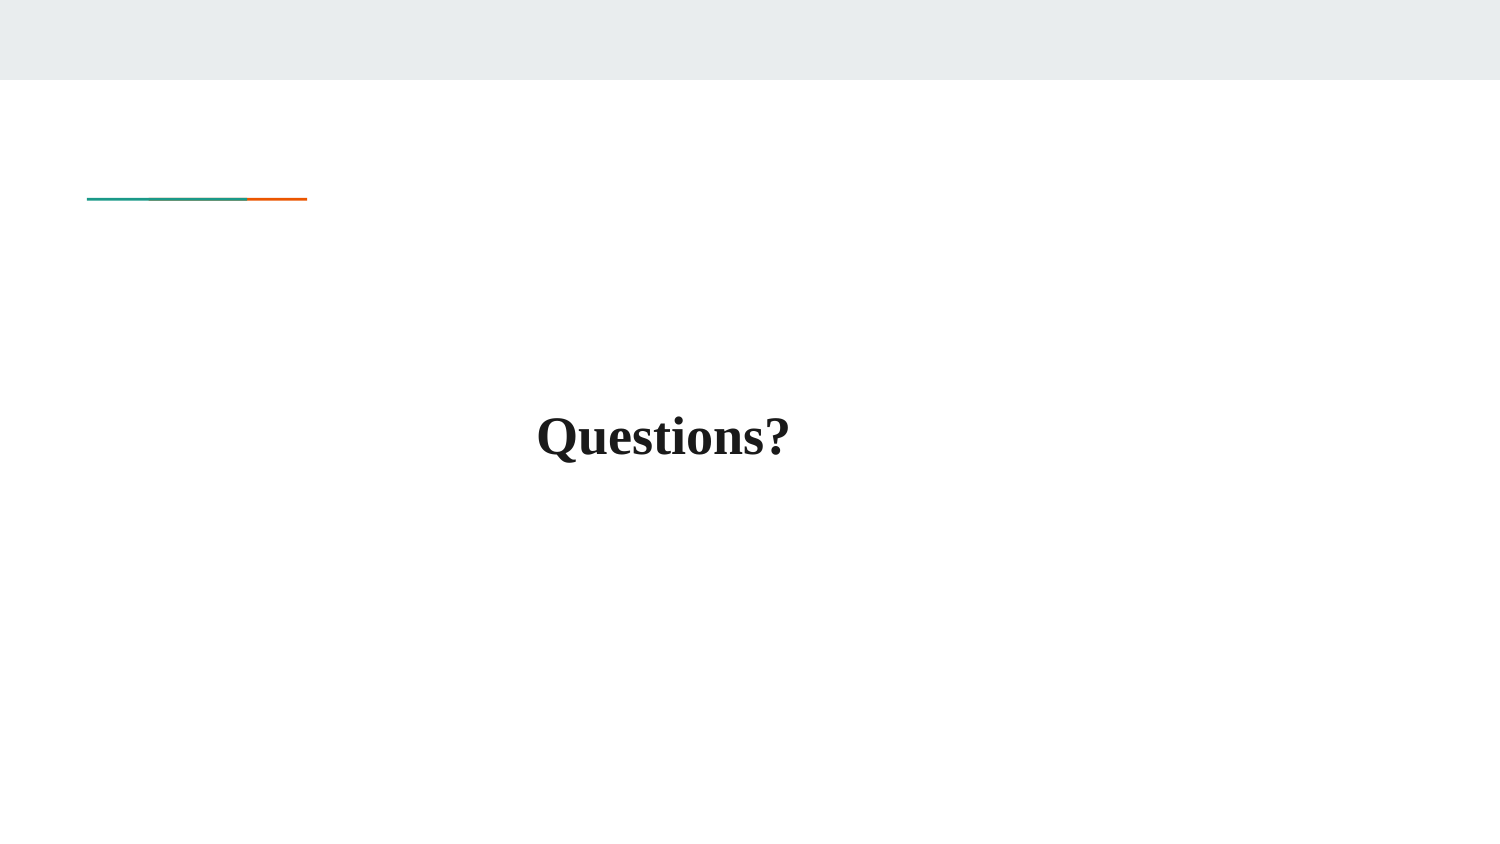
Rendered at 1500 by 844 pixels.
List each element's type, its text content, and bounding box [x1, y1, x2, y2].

title Questions? [521, 385, 1500, 473]
